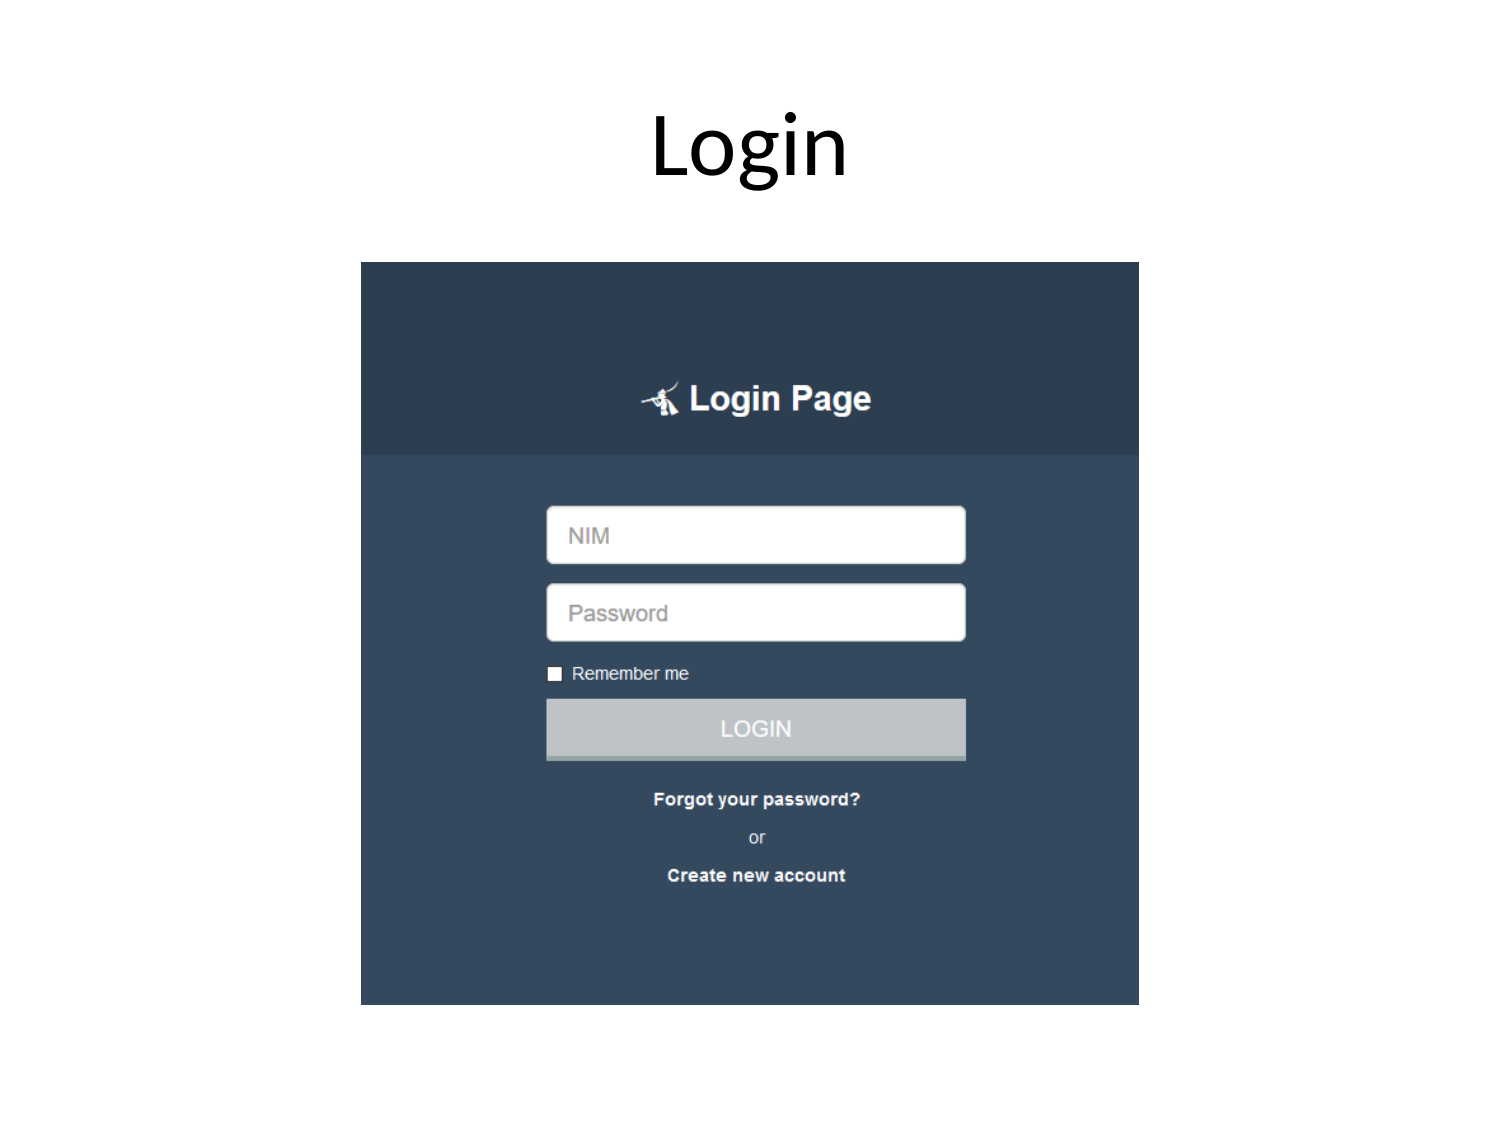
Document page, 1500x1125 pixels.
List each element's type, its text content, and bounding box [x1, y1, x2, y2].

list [361, 262, 1139, 1006]
title Login [75, 45, 1425, 233]
